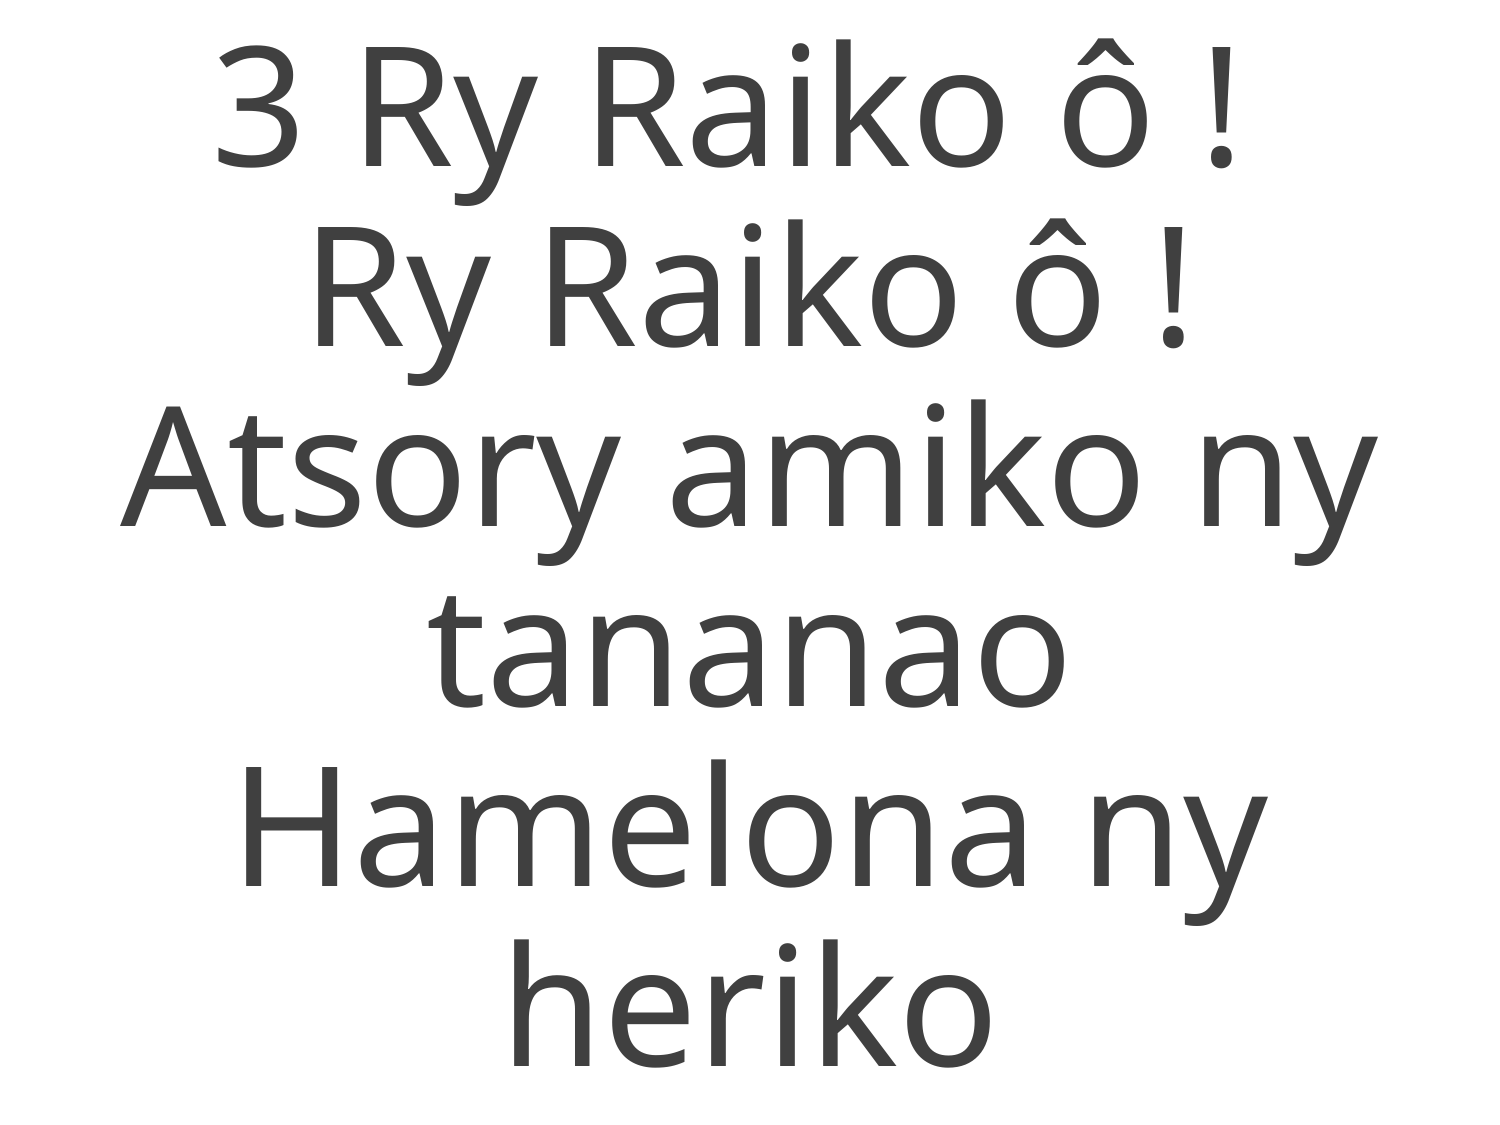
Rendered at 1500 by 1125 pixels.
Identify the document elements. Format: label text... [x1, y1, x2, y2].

title 3 Ry Raiko ô ! Ry Raiko ô ! Atsory amiko ny tananao Hamelona ny heriko [0, 453, 1500, 672]
